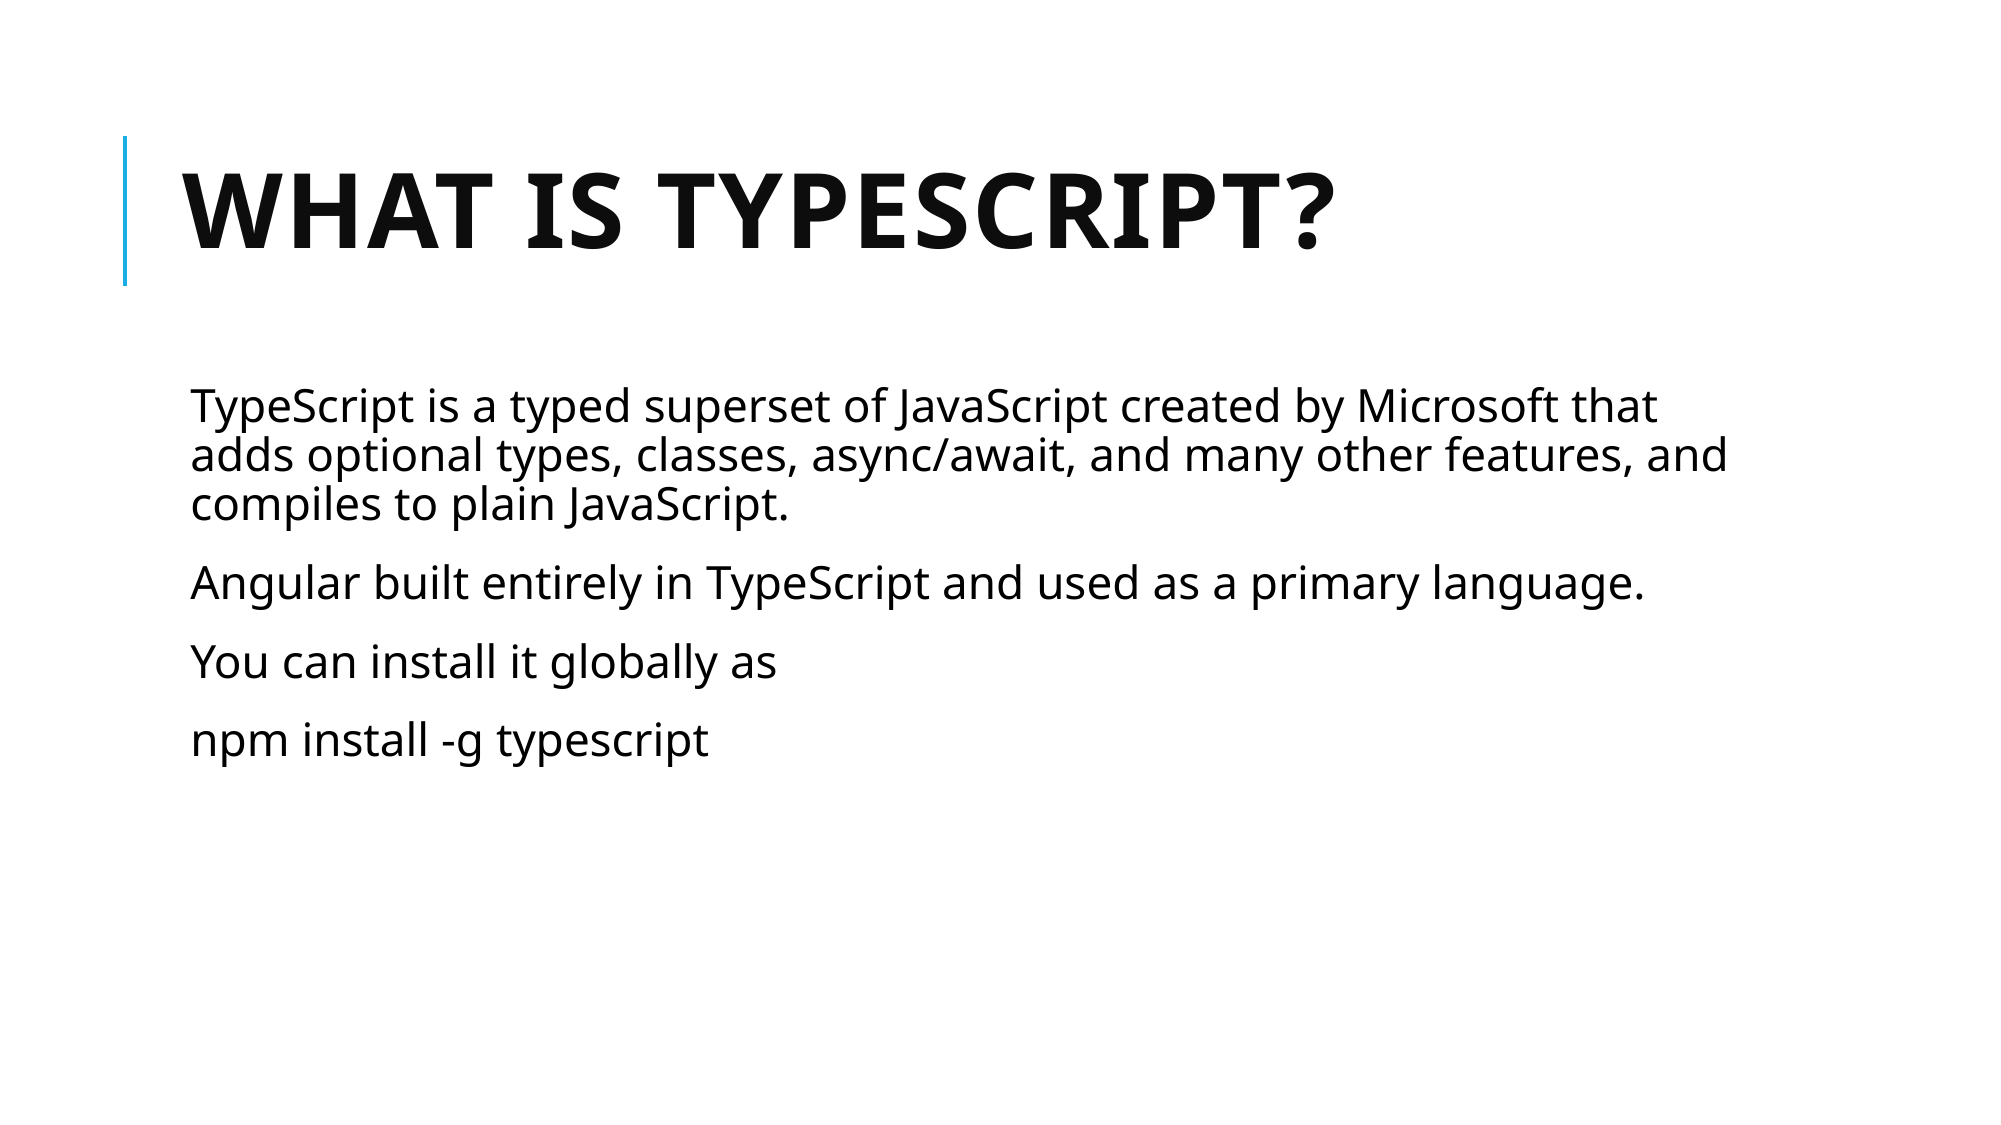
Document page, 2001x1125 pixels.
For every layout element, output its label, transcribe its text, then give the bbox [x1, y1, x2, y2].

title What is TypeScript? [168, 96, 1763, 342]
list TypeScript is a typed superset of JavaScript created by Microsoft that adds optional types, classes, async/await, and many other features, and compiles to plain JavaScript. Angular built entirely in TypeScript and used as a primary language. You can install it globally as npm install -g typescript [168, 375, 1763, 1035]
